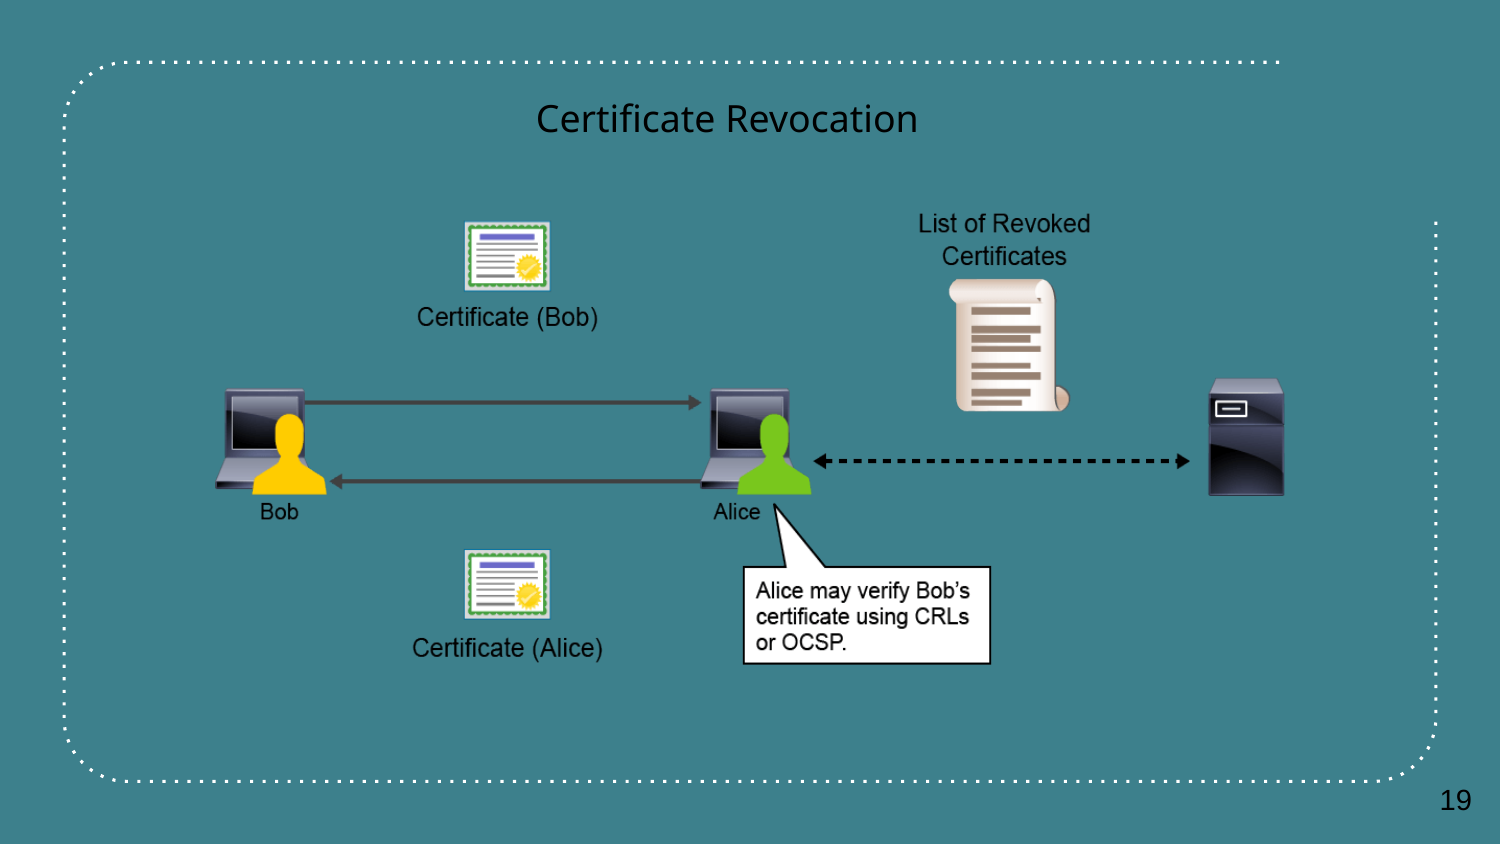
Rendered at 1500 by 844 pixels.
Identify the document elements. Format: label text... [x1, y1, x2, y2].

picture [215, 209, 1285, 667]
text_box Certificate Revocation [520, 87, 979, 148]
text_box 19 [1411, 753, 1500, 844]
